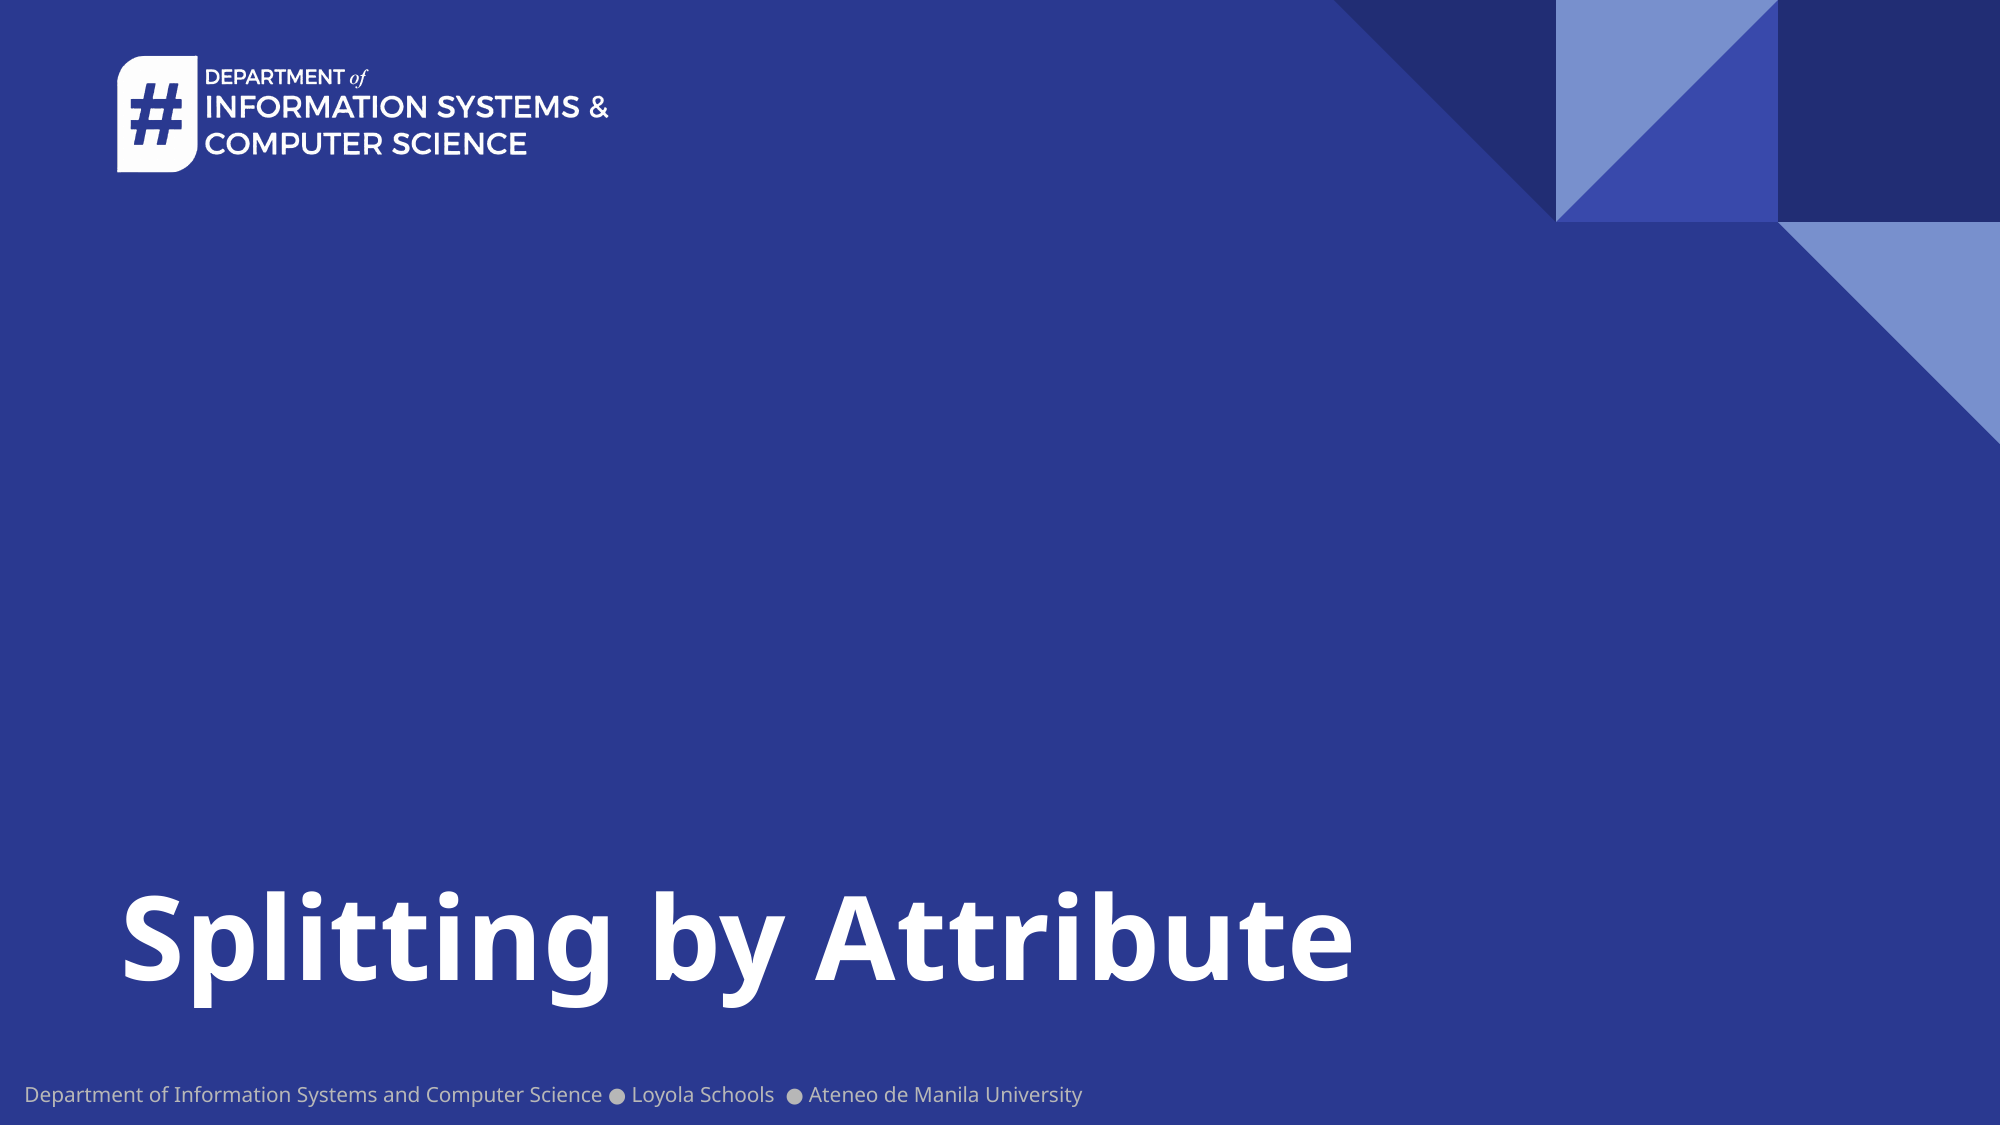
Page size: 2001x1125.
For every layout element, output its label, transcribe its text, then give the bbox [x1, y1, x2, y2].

picture [107, 48, 613, 182]
title Splitting by Attribute [100, 842, 1776, 1026]
